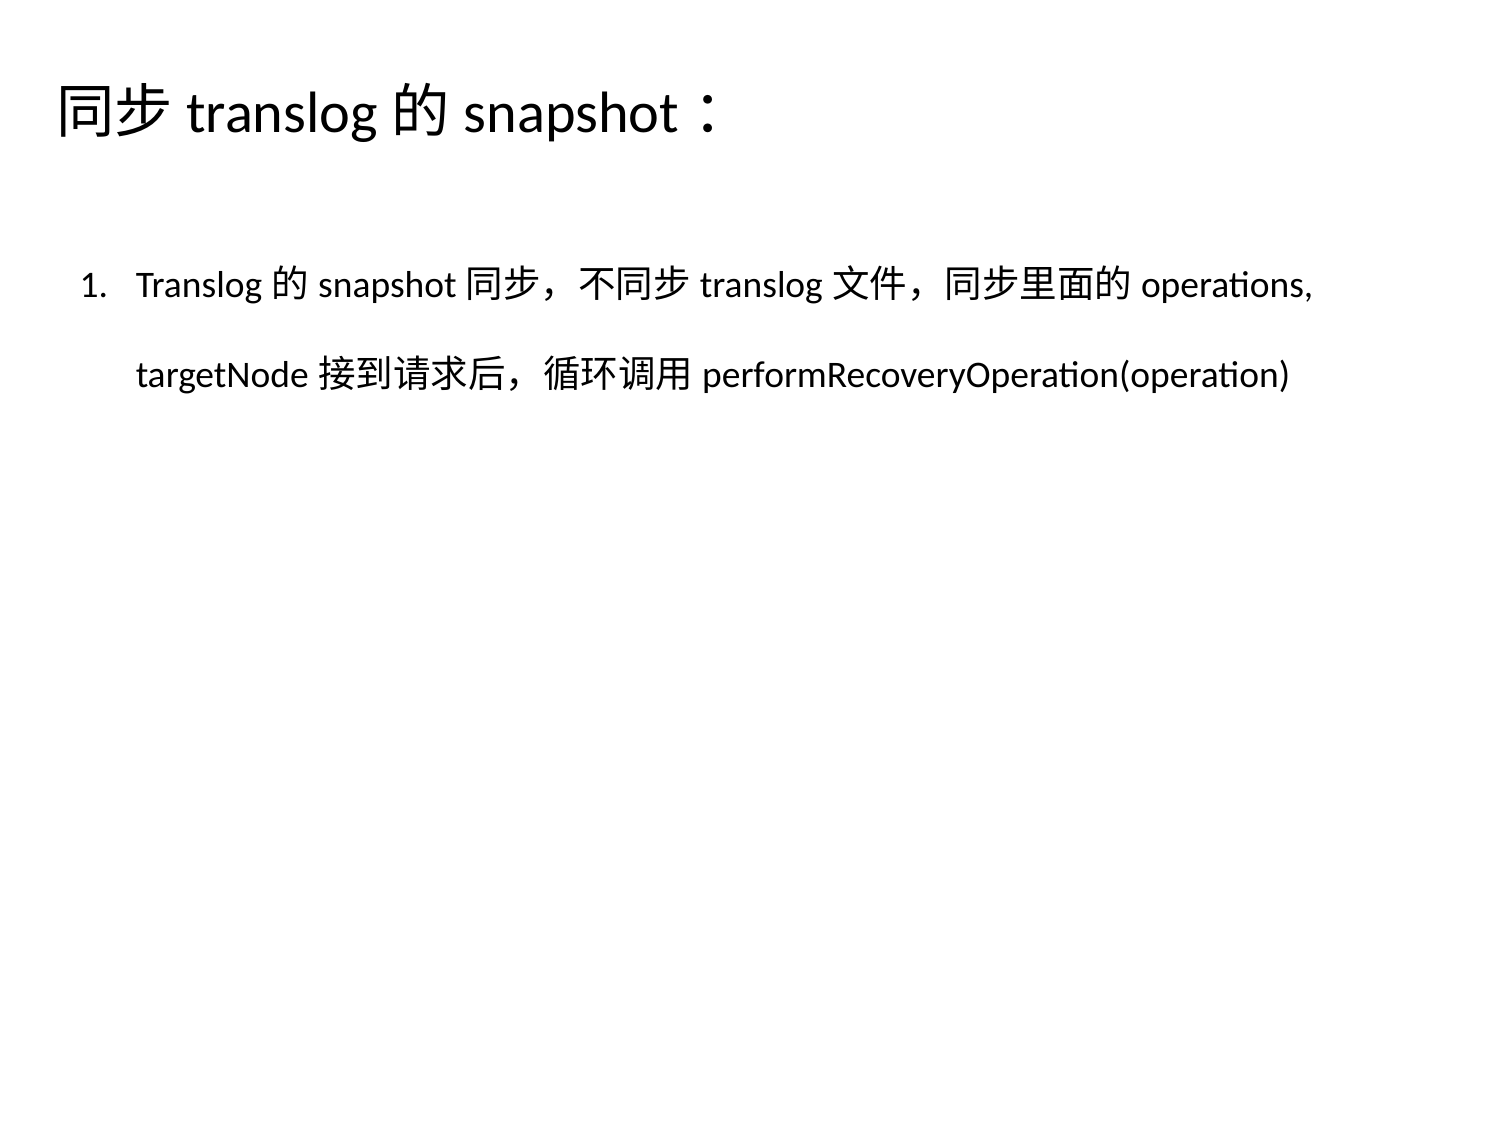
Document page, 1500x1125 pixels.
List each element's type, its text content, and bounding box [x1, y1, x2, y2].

text_box [76, 196, 1436, 526]
text_box 同步translog的snapshot： [41, 66, 1471, 152]
text_box Translog的snapshot同步，不同步translog文件，同步里面的operations, targetNode接到请求后，循环调用performRecoveryOperation(operation) [64, 208, 1341, 448]
